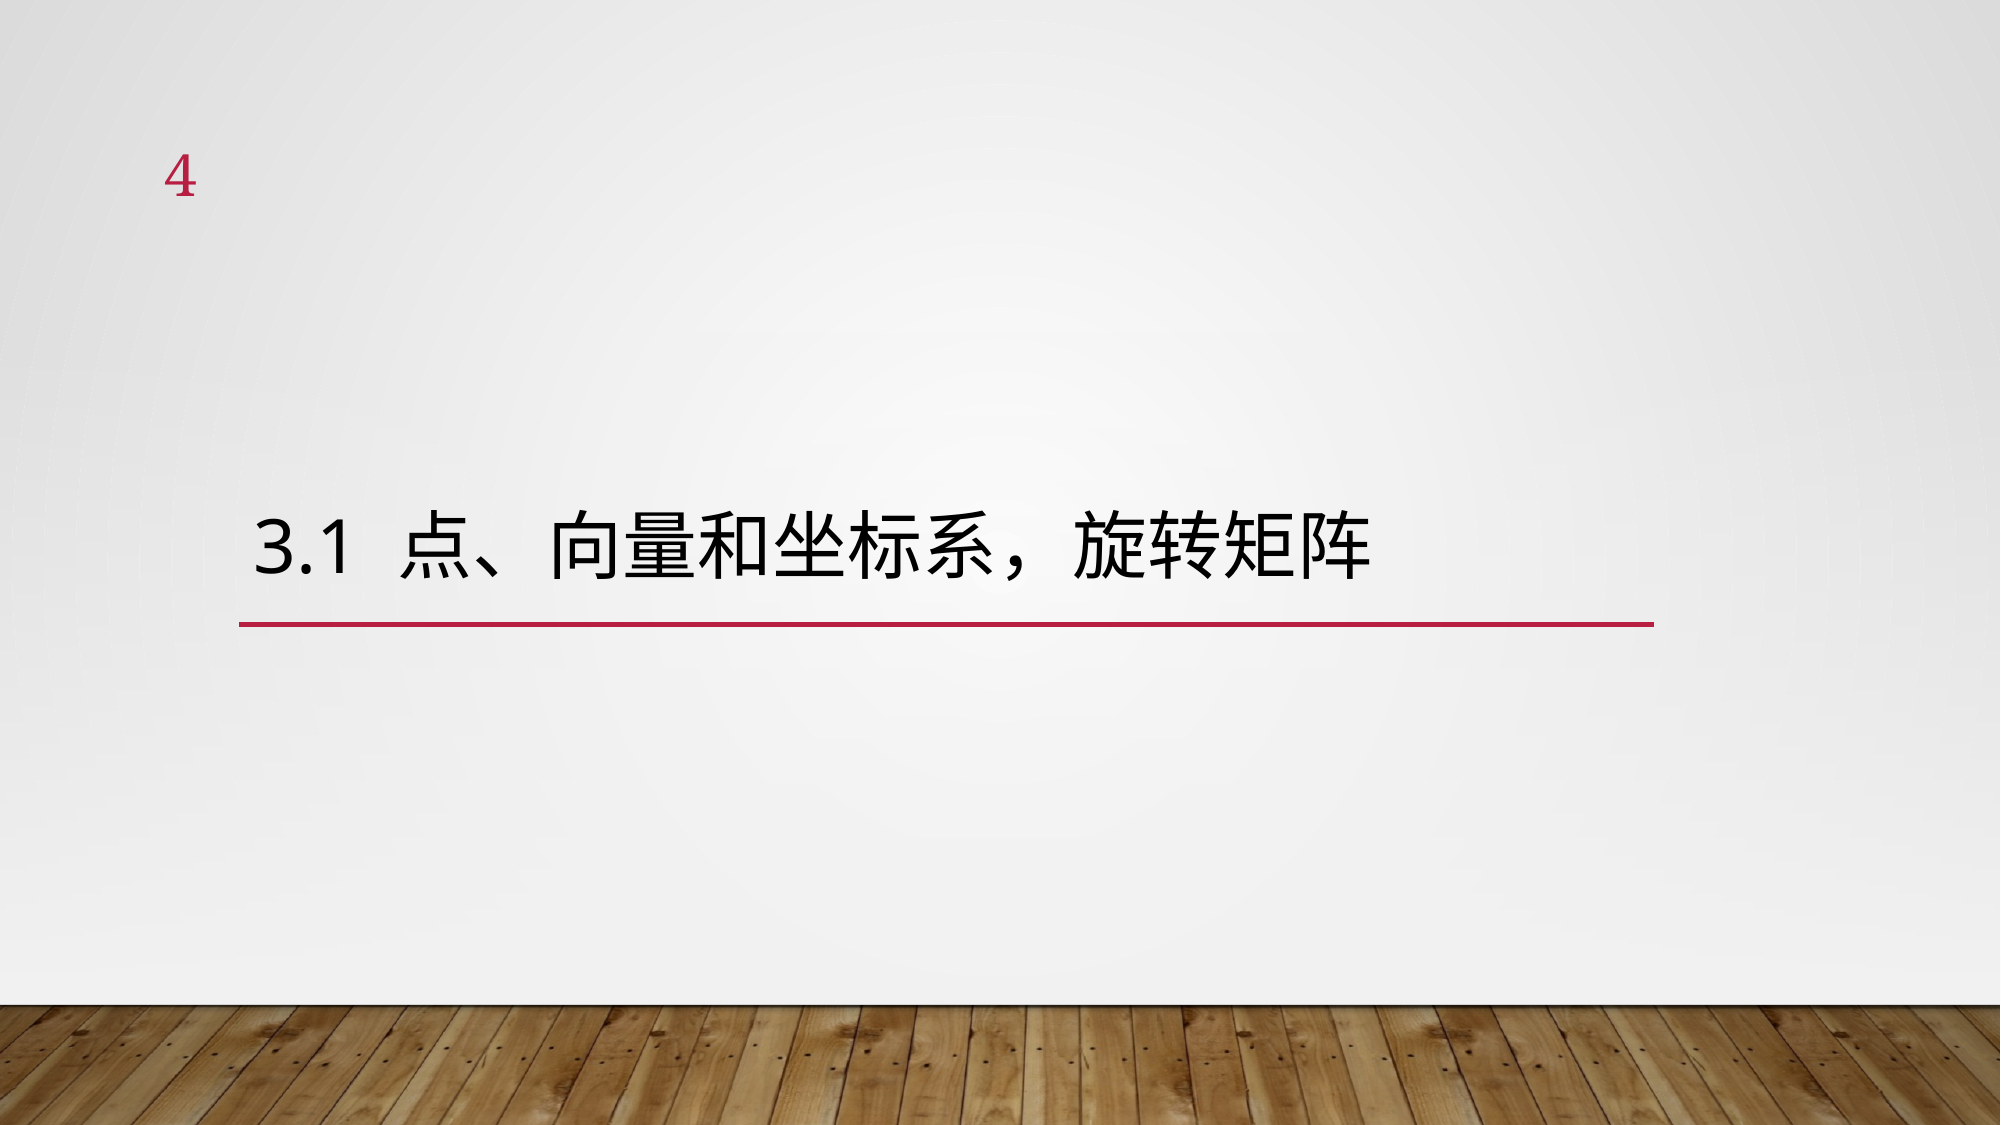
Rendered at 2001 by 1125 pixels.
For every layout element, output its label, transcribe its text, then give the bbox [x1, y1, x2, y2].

title 3.1 点、向量和坐标系，旋转矩阵 [238, 288, 1657, 598]
picture [0, 1005, 2000, 1125]
slide_number 4 [78, 131, 212, 214]
